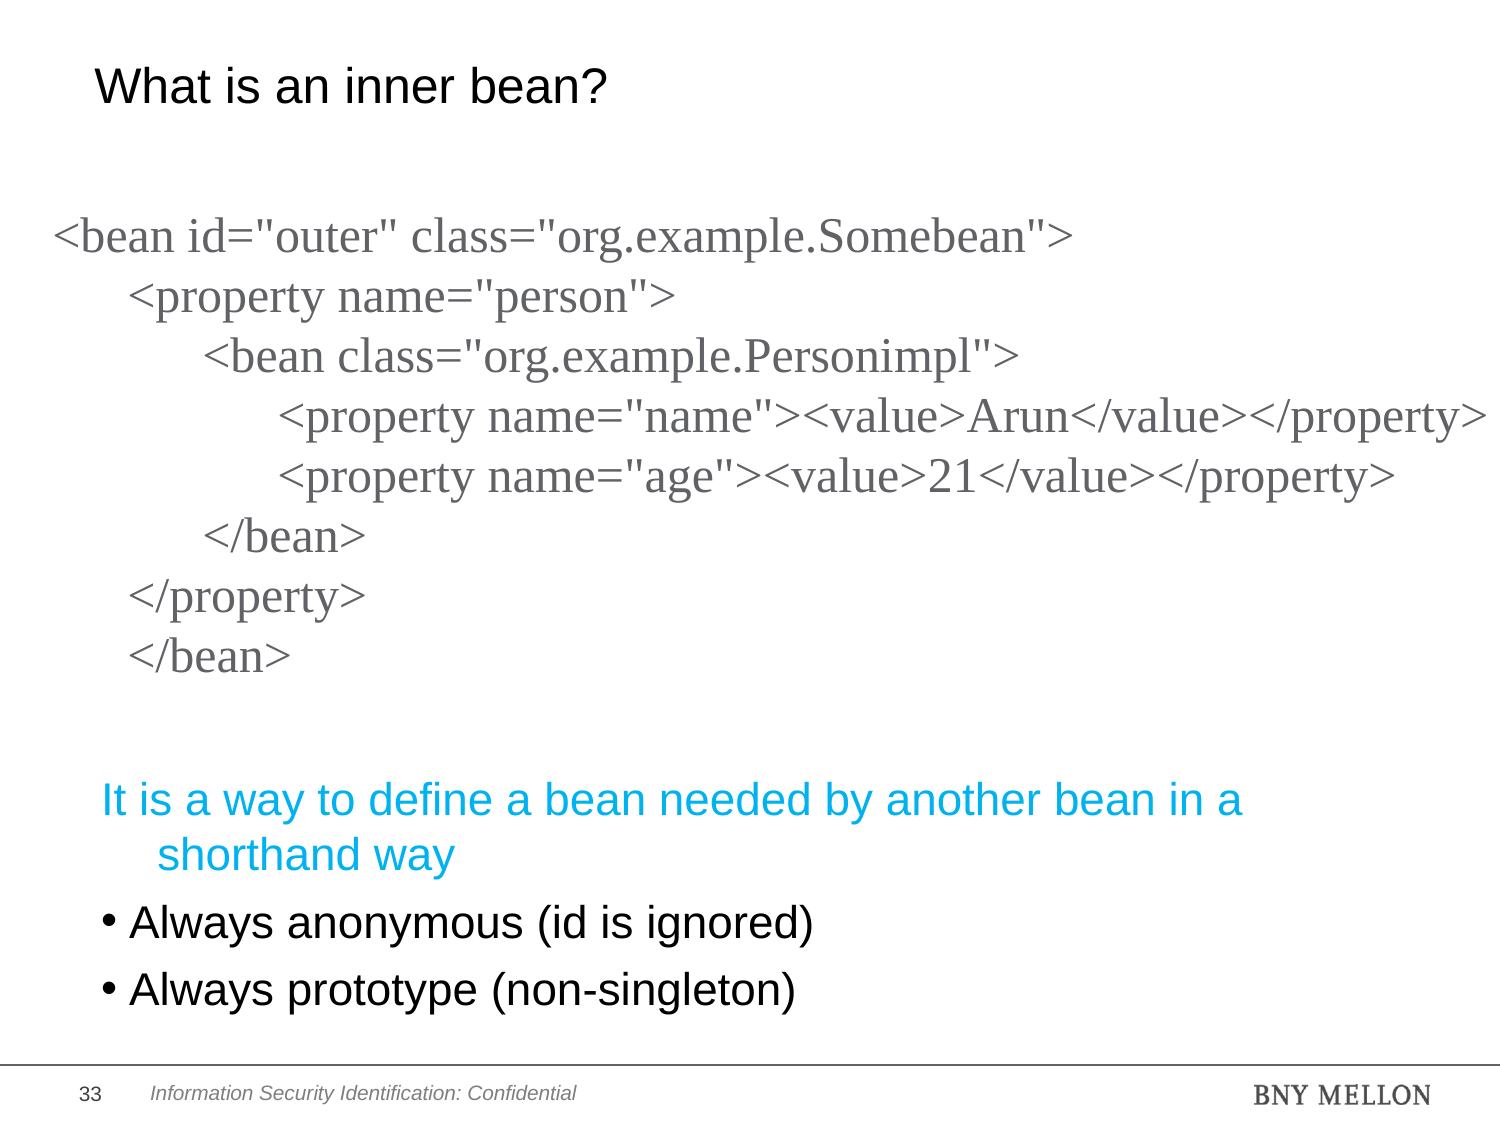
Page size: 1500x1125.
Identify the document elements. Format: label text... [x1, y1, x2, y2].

title What is an inner bean? [79, 50, 1355, 238]
text_box <bean id="outer" class="org.example.Somebean"> <property name="person"> <bean class="org.example.Personimpl"> <property name="name"><value>Arun</value></property> <property name="age"><value>21</value></property> </bean> </property> </bean> [37, 194, 1500, 690]
picture [1361, 1084, 1430, 1105]
slide_number 33 [78, 1079, 86, 1106]
list It is a way to define a bean needed by another bean in a shorthand way Always anonymous (id is ignored) Always prototype (non-singleton) [86, 762, 1361, 1125]
